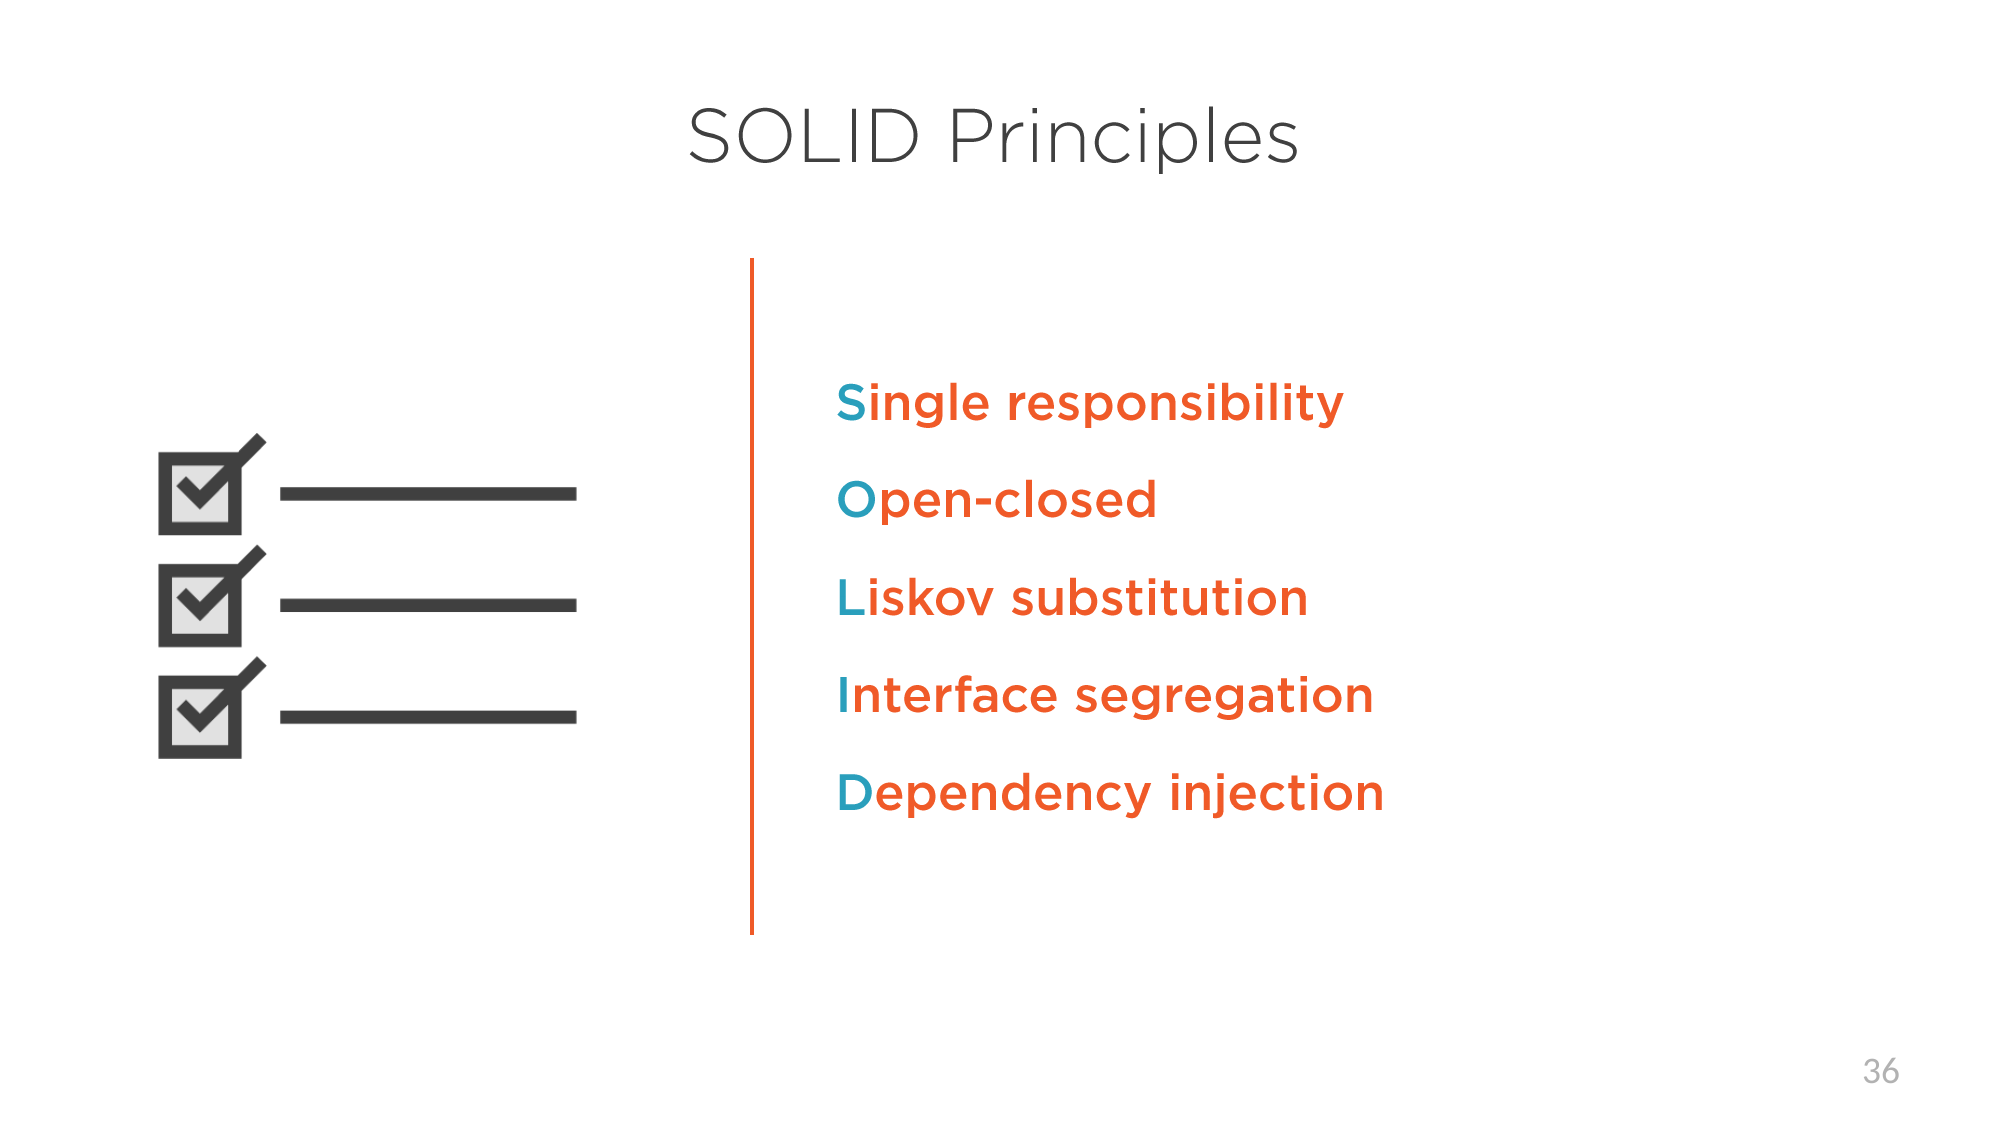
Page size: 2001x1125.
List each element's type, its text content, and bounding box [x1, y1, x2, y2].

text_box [835, 468, 1200, 530]
slide_number 36 [1440, 1046, 1900, 1103]
picture [158, 433, 578, 759]
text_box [835, 761, 1412, 822]
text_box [835, 663, 1416, 725]
picture [685, 89, 1340, 180]
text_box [835, 371, 1369, 432]
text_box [835, 566, 1350, 627]
